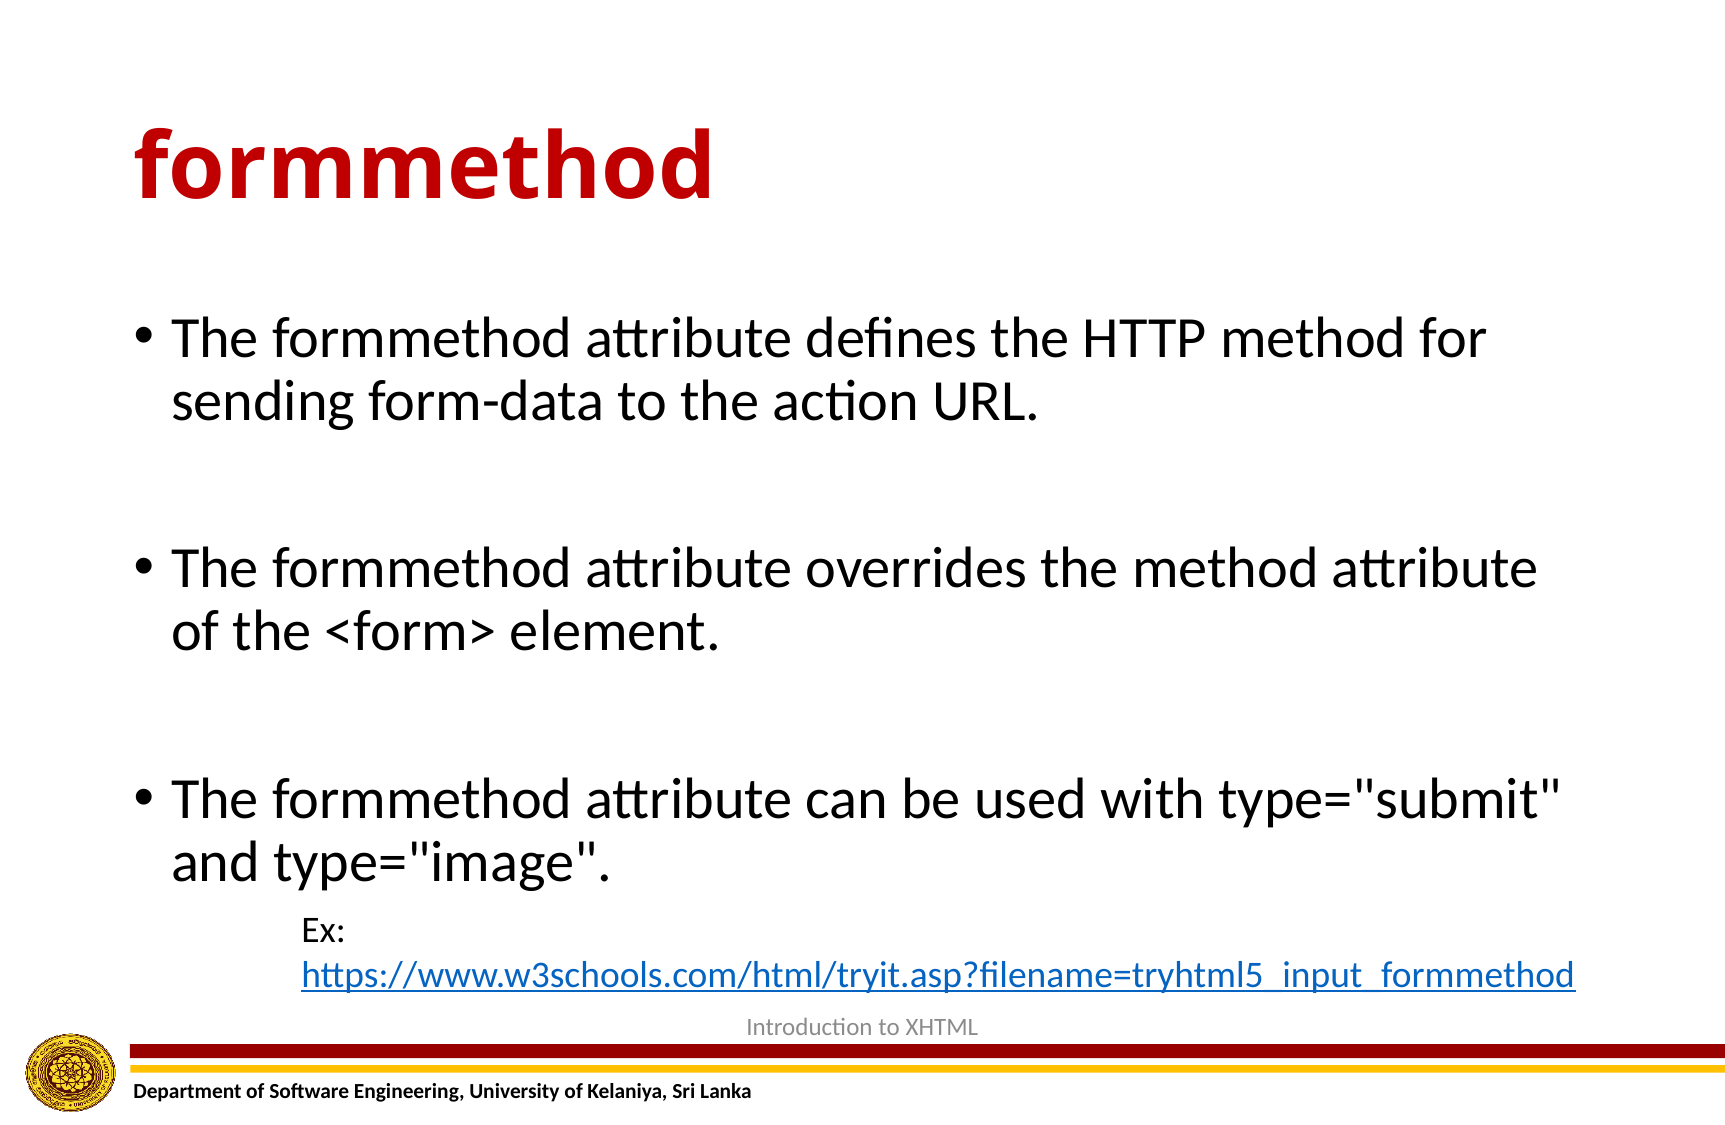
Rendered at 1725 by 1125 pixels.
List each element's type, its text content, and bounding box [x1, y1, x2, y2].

text_box Ex: https://www.w3schools.com/html/tryit.asp?filename=tryhtml5_input_formmethod [286, 897, 1696, 1048]
list The formmethod attribute defines the HTTP method for sending form-data to the action URL. The formmethod attribute overrides the method attribute of the <form> element. The formmethod attribute can be used with type="submit" and type="image". [118, 299, 1607, 1014]
title formmethod [118, 59, 1607, 278]
footer Introduction to XHTML [571, 1048, 1154, 1056]
picture [21, 1031, 119, 1114]
